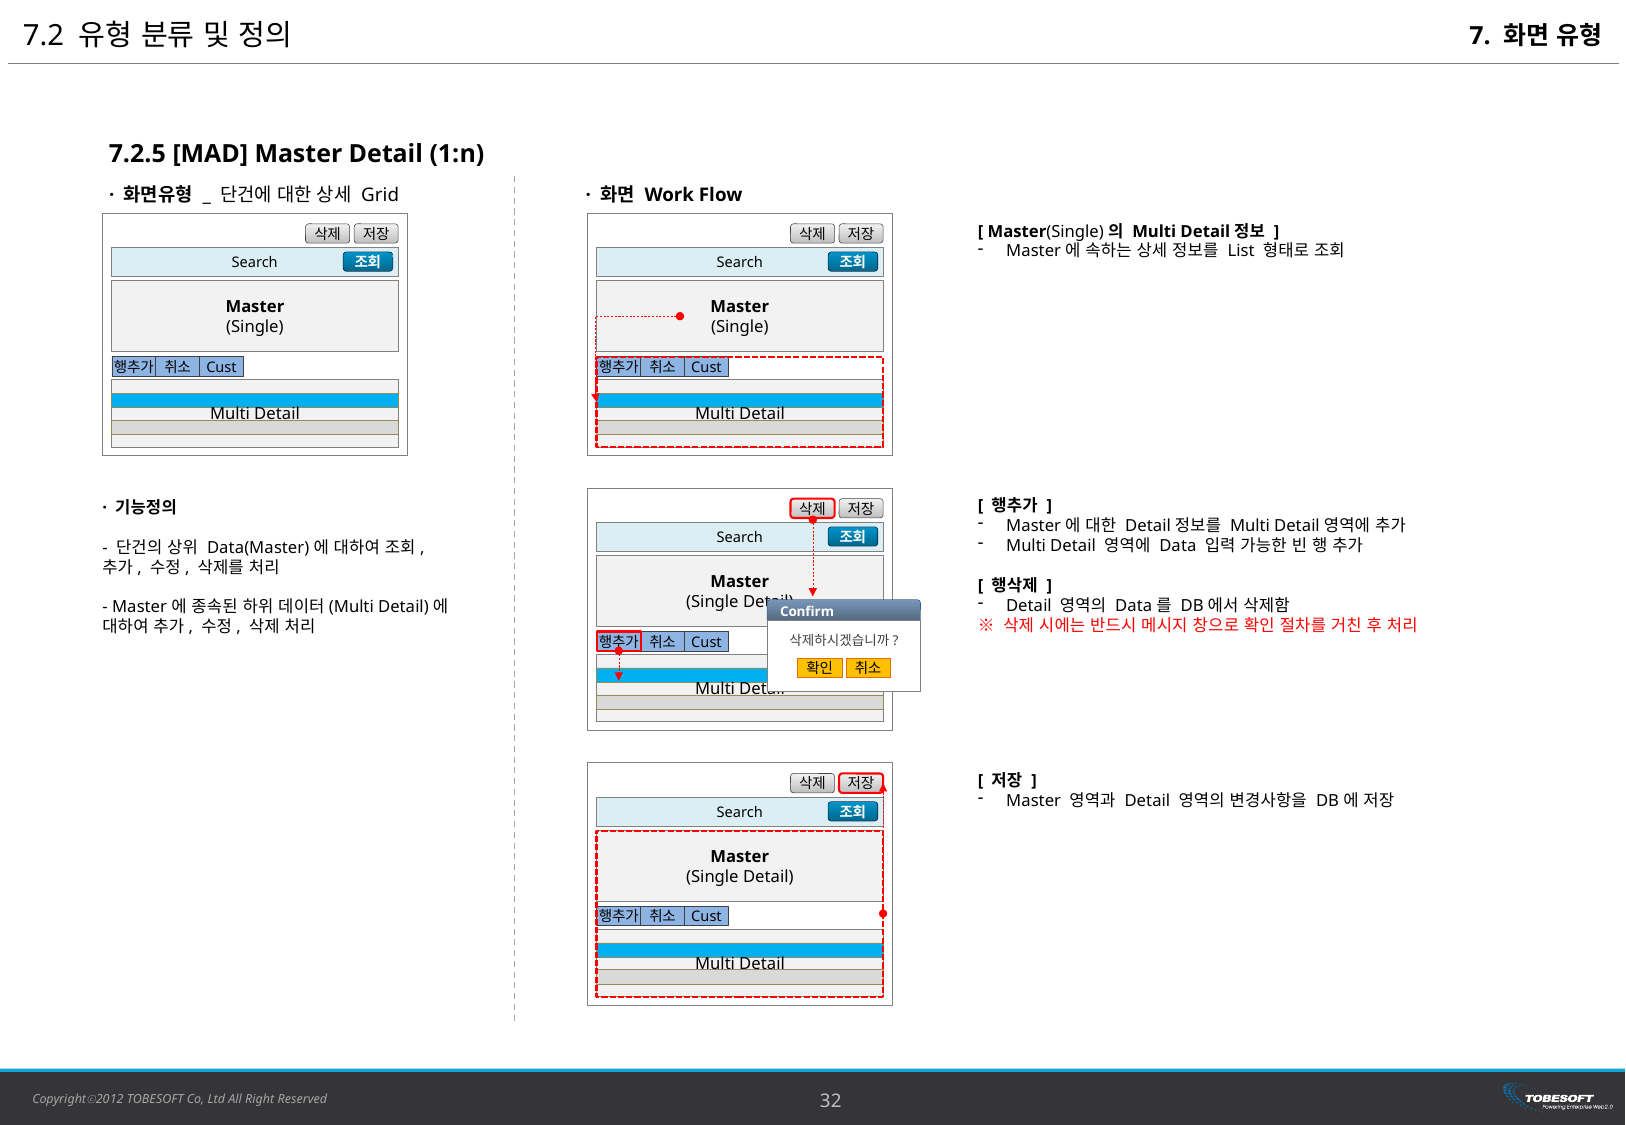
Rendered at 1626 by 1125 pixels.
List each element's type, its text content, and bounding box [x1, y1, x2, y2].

text_box · 화면유형 _ 단건에 대한 상세 Grid [109, 164, 400, 211]
list 7.2 유형 분류 및 정의 [7, 8, 529, 64]
text_box · 기능정의 - 단건의 상위 Data(Master)에 대하여 조회, 추가, 수정, 삭제를 처리 - Master에 종속된 하위 데이터(Multi Detail)에 대하여 추가, 수정, 삭제 처리 [102, 489, 472, 664]
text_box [766, 519, 921, 692]
text_box [ 저장 ] Master 영역과 Detail 영역의 변경사항을 DB에 저장 [977, 762, 1569, 818]
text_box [586, 487, 893, 731]
text_box [ Master(Single)의 Multi Detail정보 ] Master에 속하는 상세 정보를 List 형태로 조회 [977, 212, 1569, 268]
text_box · 화면 Work Flow [585, 164, 743, 212]
text_box [ 행추가 ] Master에 대한 Detail정보를 Multi Detail영역에 추가 Multi Detail 영역에 Data 입력 가능한 빈 행 추가 [ 행삭제 ] Detail 영역의 Data를 DB에서 삭제함 ※ 삭제 시에는 반드시 메시지 창으로 확인 절차를 거친 후 처리 [977, 487, 1569, 643]
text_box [586, 762, 893, 1006]
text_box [586, 212, 893, 456]
text_box 7.2.5 [MAD] Master Detail (1:n) [94, 114, 500, 175]
list 7. 화면 유형 [1096, 12, 1618, 67]
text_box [102, 212, 408, 456]
